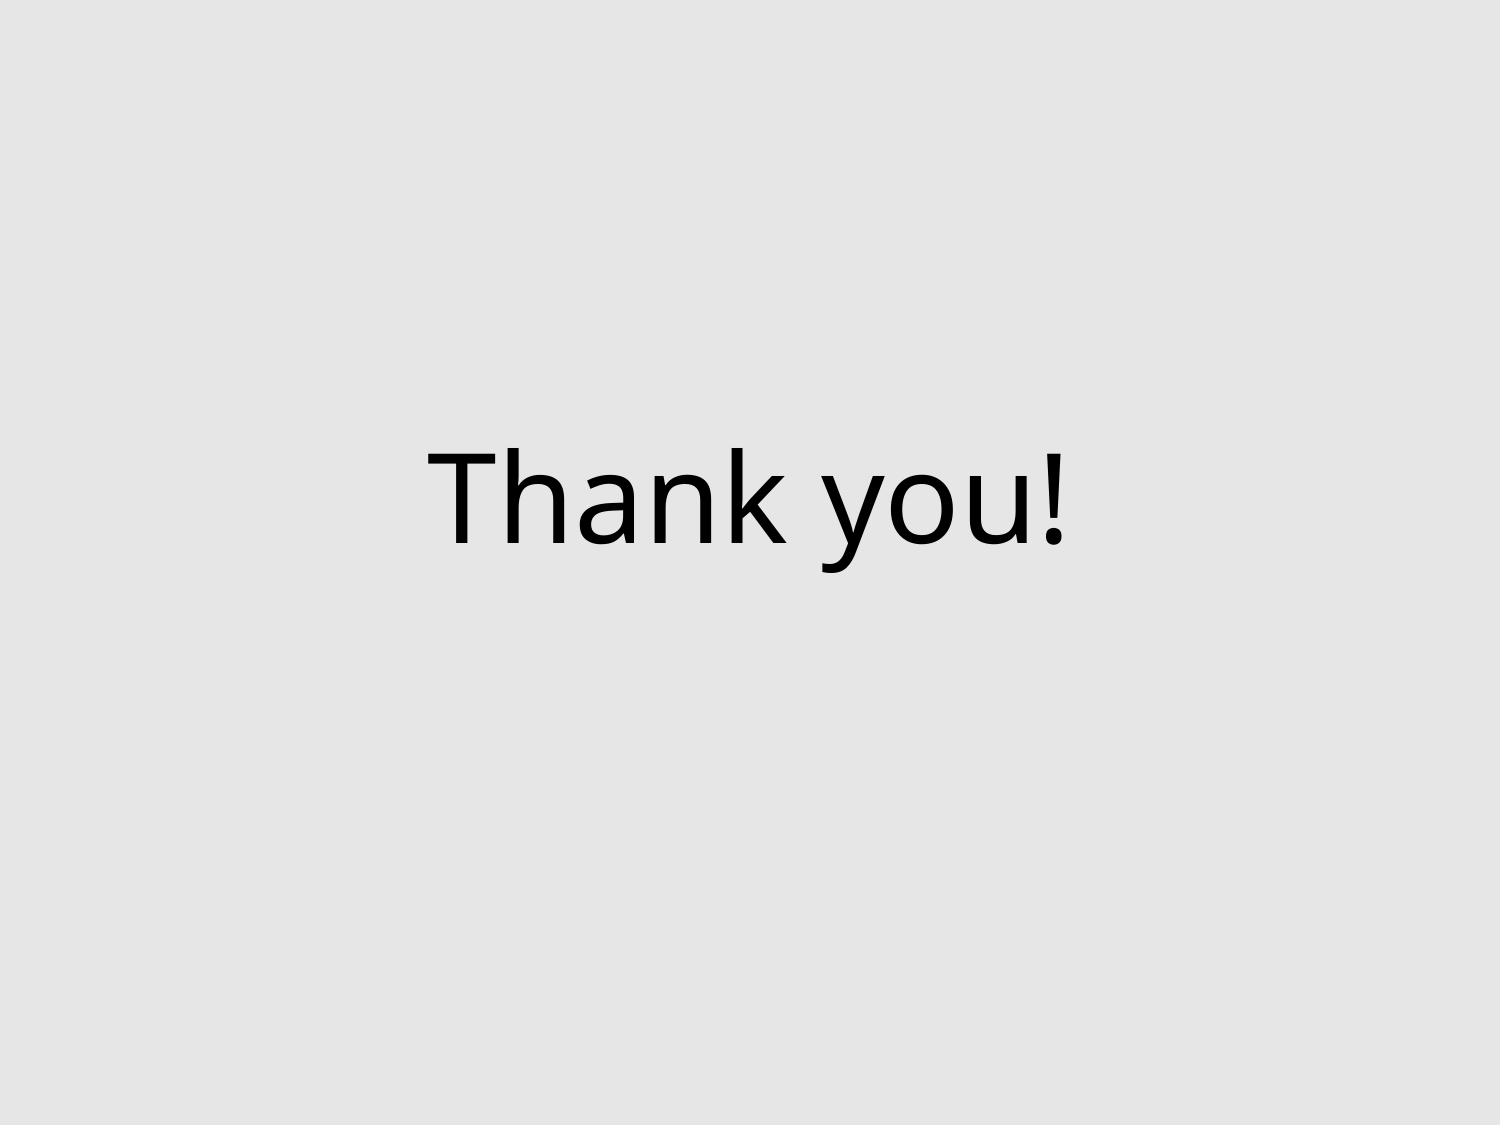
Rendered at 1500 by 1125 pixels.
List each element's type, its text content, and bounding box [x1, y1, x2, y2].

text_box Thank you! [51, 457, 1449, 579]
